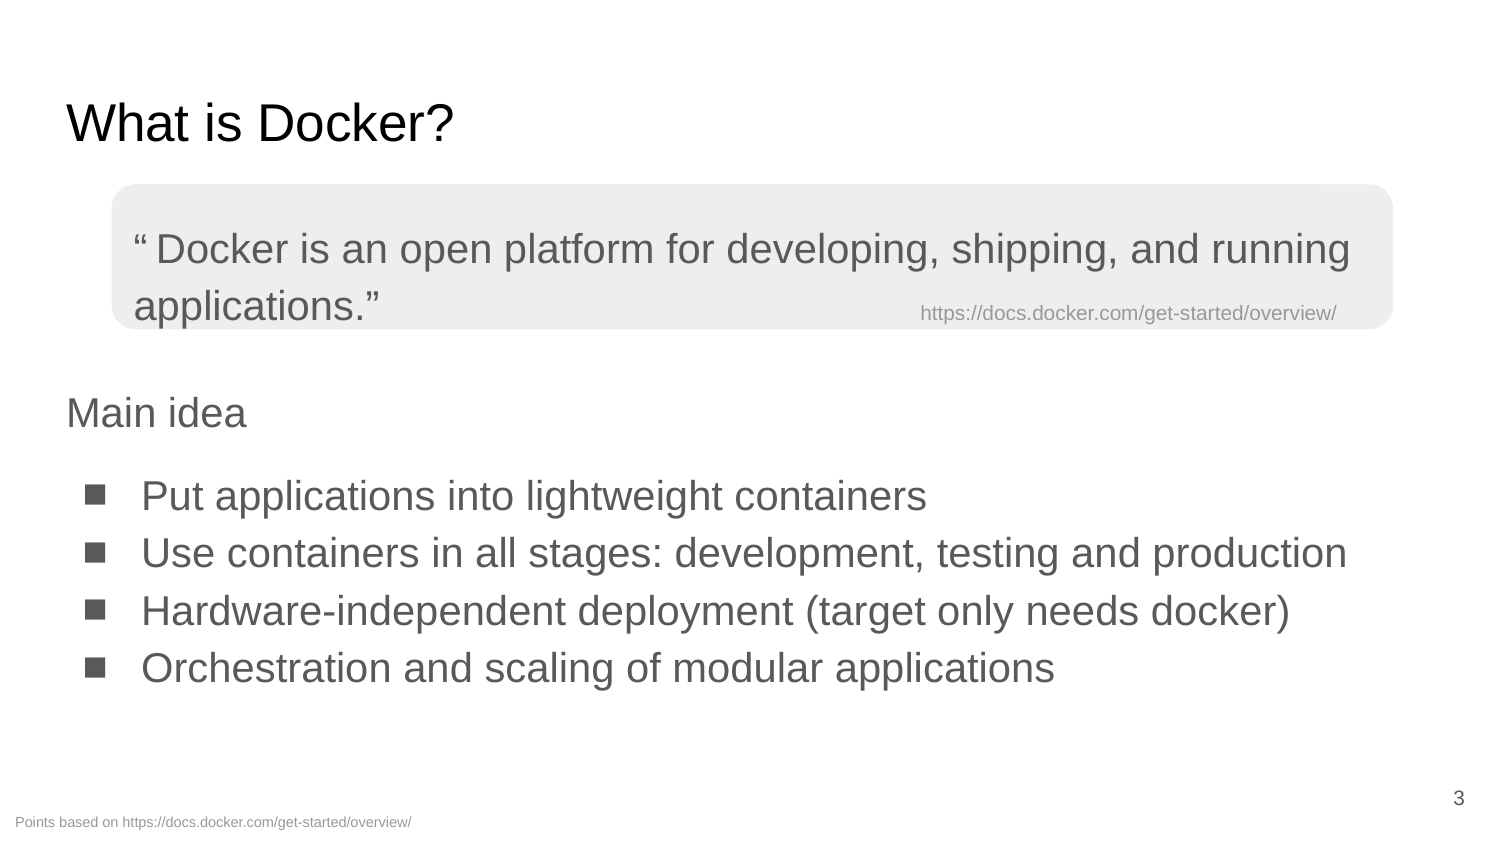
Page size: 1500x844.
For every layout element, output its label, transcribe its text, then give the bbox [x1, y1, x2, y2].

text_box “ Docker is an open platform for developing, shipping, and running applications.” https://docs.docker.com/get-started/overview/ [111, 184, 1394, 330]
list Main idea Put applications into lightweight containers Use containers in all stages: development, testing and production Hardware-independent deployment (target only needs docker) Orchestration and scaling of modular applications [51, 363, 1449, 750]
slide_number ‹#› [1389, 764, 1480, 796]
text_box Points based on https://docs.docker.com/get-started/overview/ [0, 796, 1500, 844]
title What is Docker? [51, 72, 1449, 167]
